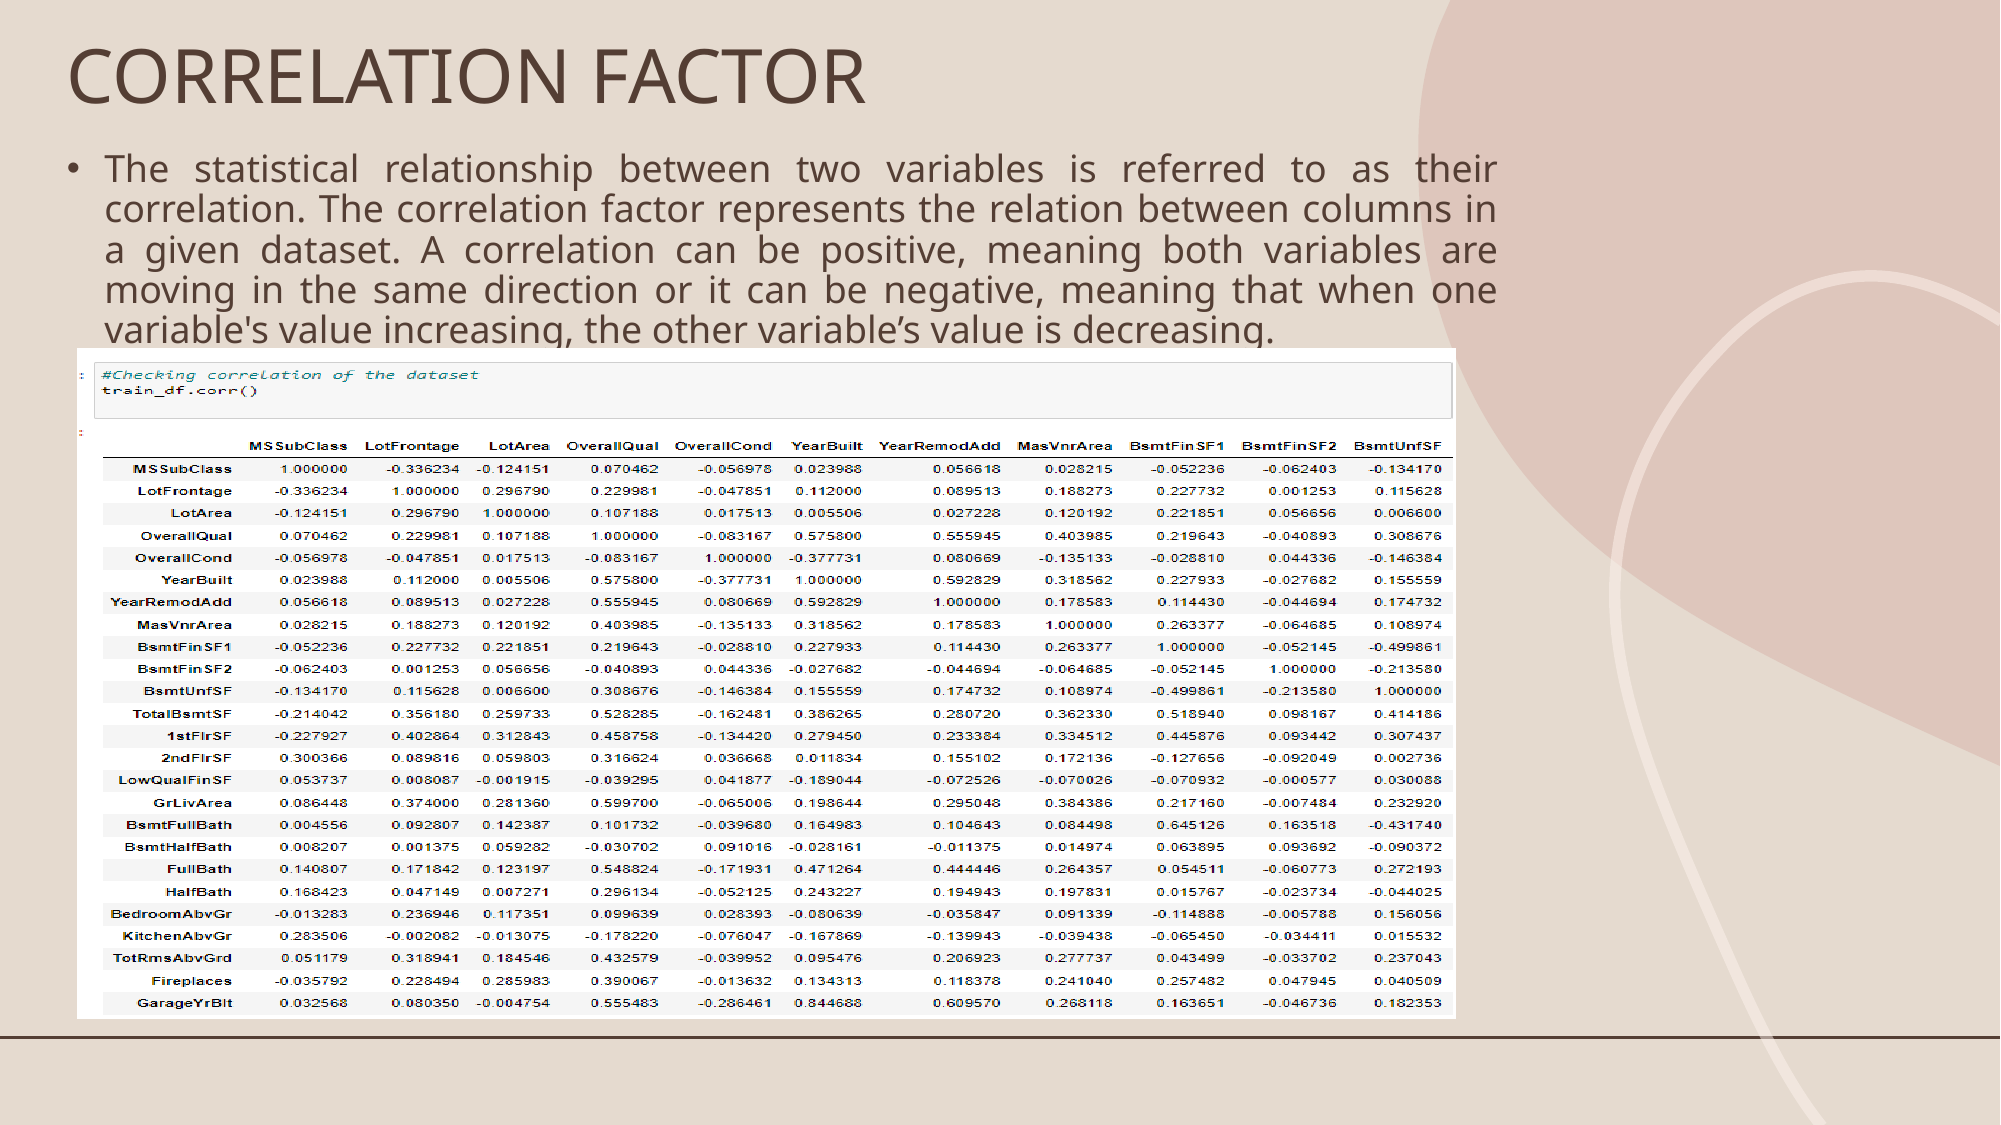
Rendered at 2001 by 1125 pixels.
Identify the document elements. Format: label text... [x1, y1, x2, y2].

picture [76, 348, 1456, 1020]
list The statistical relationship between two variables is referred to as their correlation. The correlation factor represents the relation between columns in a given dataset. A correlation can be positive, meaning both variables are moving in the same direction or it can be negative, meaning that when one variable's value increasing, the other variable’s value is decreasing. [51, 142, 1515, 387]
title CORRELATION FACTOR [51, 16, 1751, 143]
